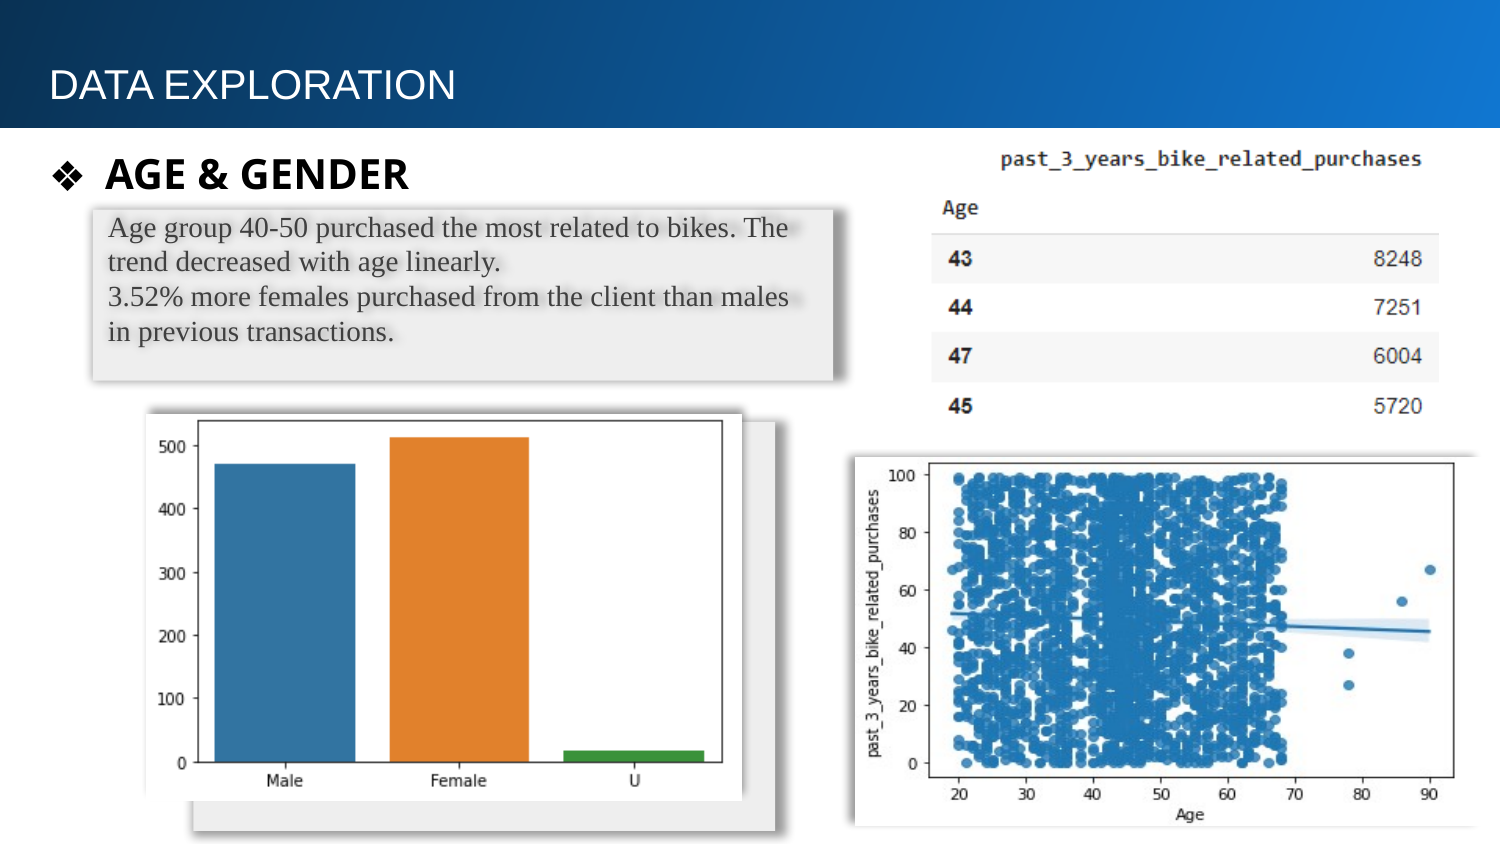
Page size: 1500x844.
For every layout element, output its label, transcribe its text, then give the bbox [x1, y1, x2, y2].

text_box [193, 421, 776, 832]
picture [924, 141, 1439, 428]
text_box [73, 180, 752, 251]
text_box AGE & GENDER [33, 124, 1439, 210]
picture [146, 414, 743, 801]
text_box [92, 209, 834, 381]
picture [855, 457, 1483, 826]
text_box [0, 0, 1500, 128]
text_box DATA EXPLORATION [33, 43, 1439, 124]
